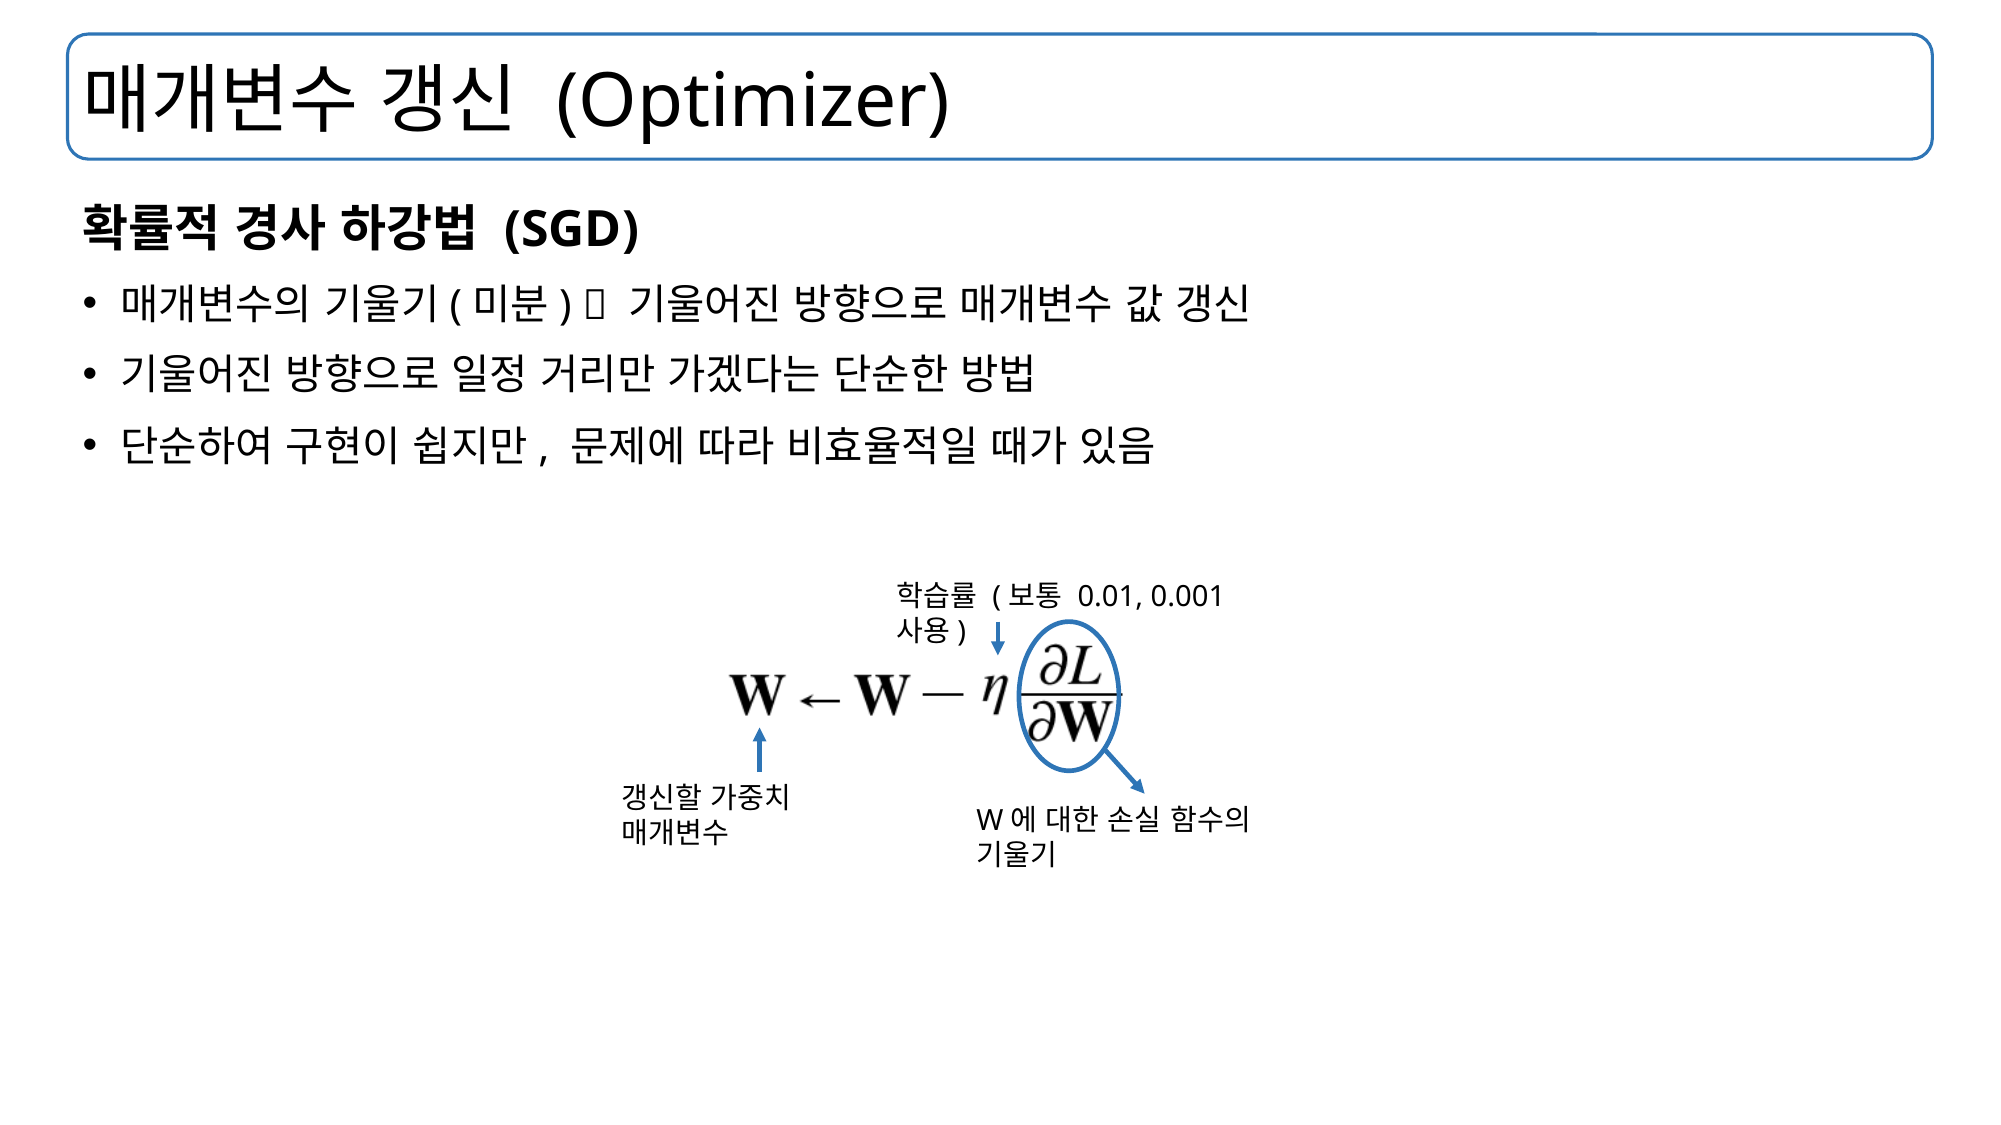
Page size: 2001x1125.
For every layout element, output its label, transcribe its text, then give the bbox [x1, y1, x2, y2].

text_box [606, 569, 1328, 845]
list 확률적 경사 하강법 (SGD) 매개변수의 기울기(미분)  기울어진 방향으로 매개변수 값 갱신 기울어진 방향으로 일정 거리만 가겠다는 단순한 방법 단순하여 구현이 쉽지만, 문제에 따라 비효율적일 때가 있음 [67, 189, 1933, 1019]
title 매개변수 갱신 (Optimizer) [67, 34, 1933, 160]
